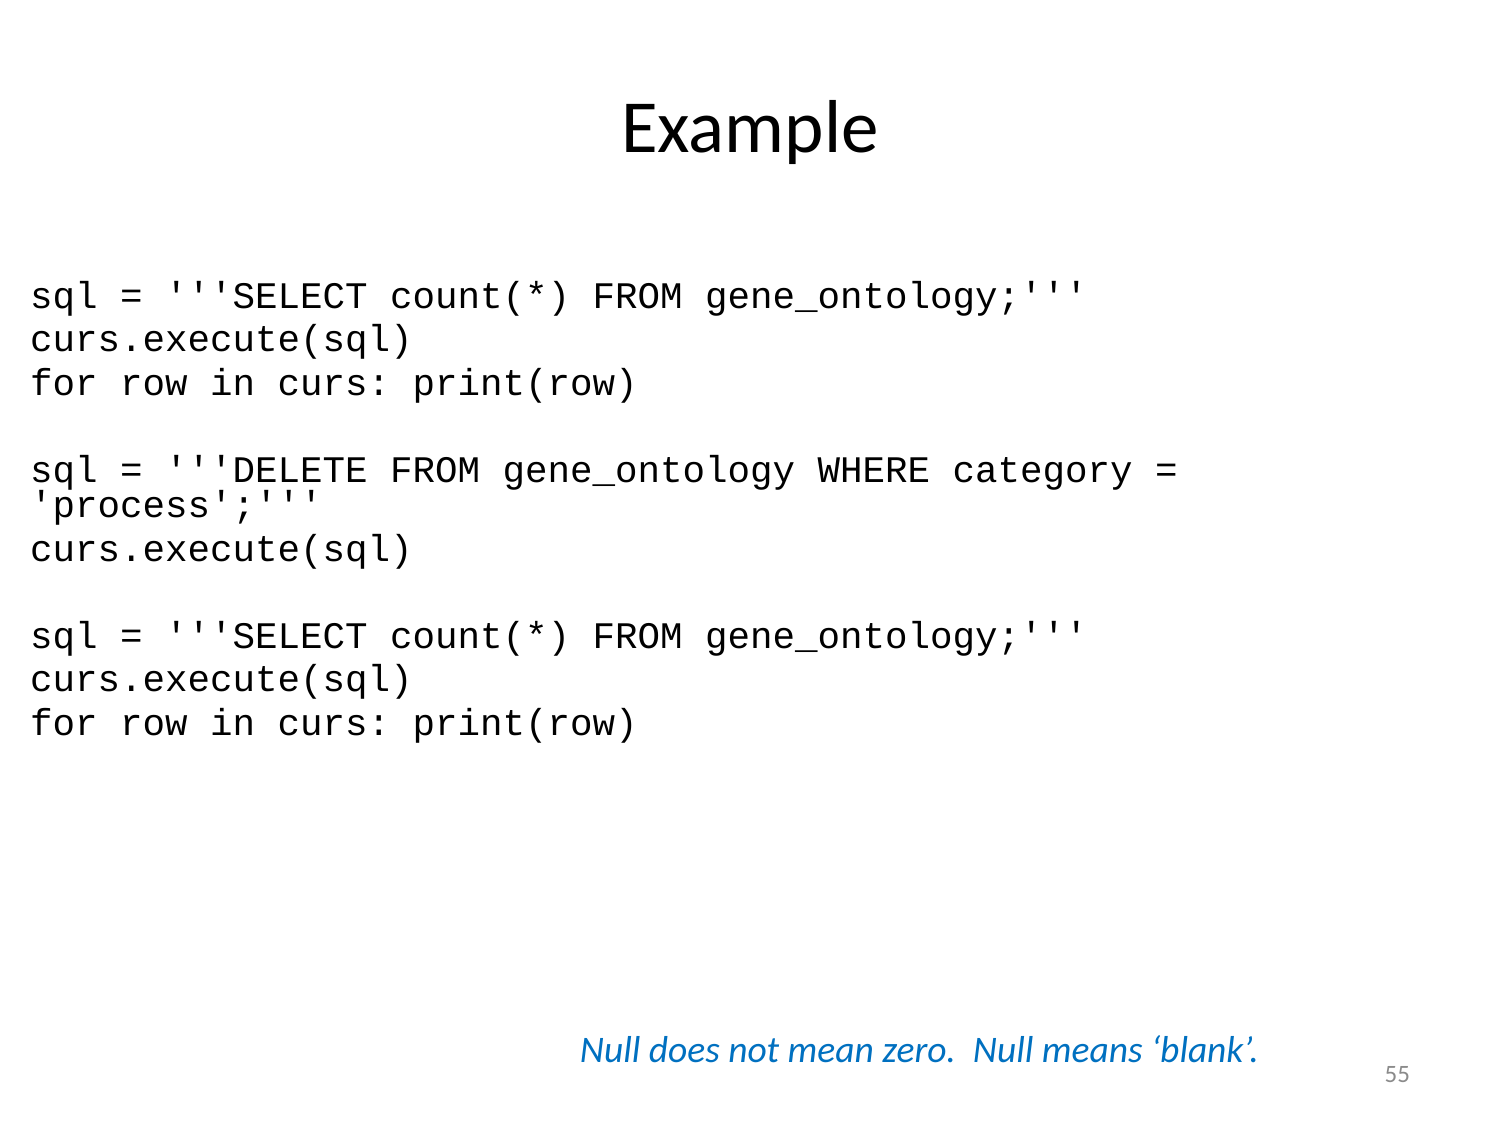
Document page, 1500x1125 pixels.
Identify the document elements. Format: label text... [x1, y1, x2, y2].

title Example [75, 45, 1425, 200]
text_box Null does not mean zero. Null means ‘blank’. [565, 1017, 1275, 1078]
slide_number 55 [1074, 1042, 1425, 1103]
list sql = '''SELECT count(*) FROM gene_ontology;''' curs.execute(sql) for row in curs: print(row) sql = '''DELETE FROM gene_ontology WHERE category = 'process';''' curs.execute(sql) sql = '''SELECT count(*) FROM gene_ontology;''' curs.execute(sql) for row in curs: print(row) [15, 214, 1500, 999]
